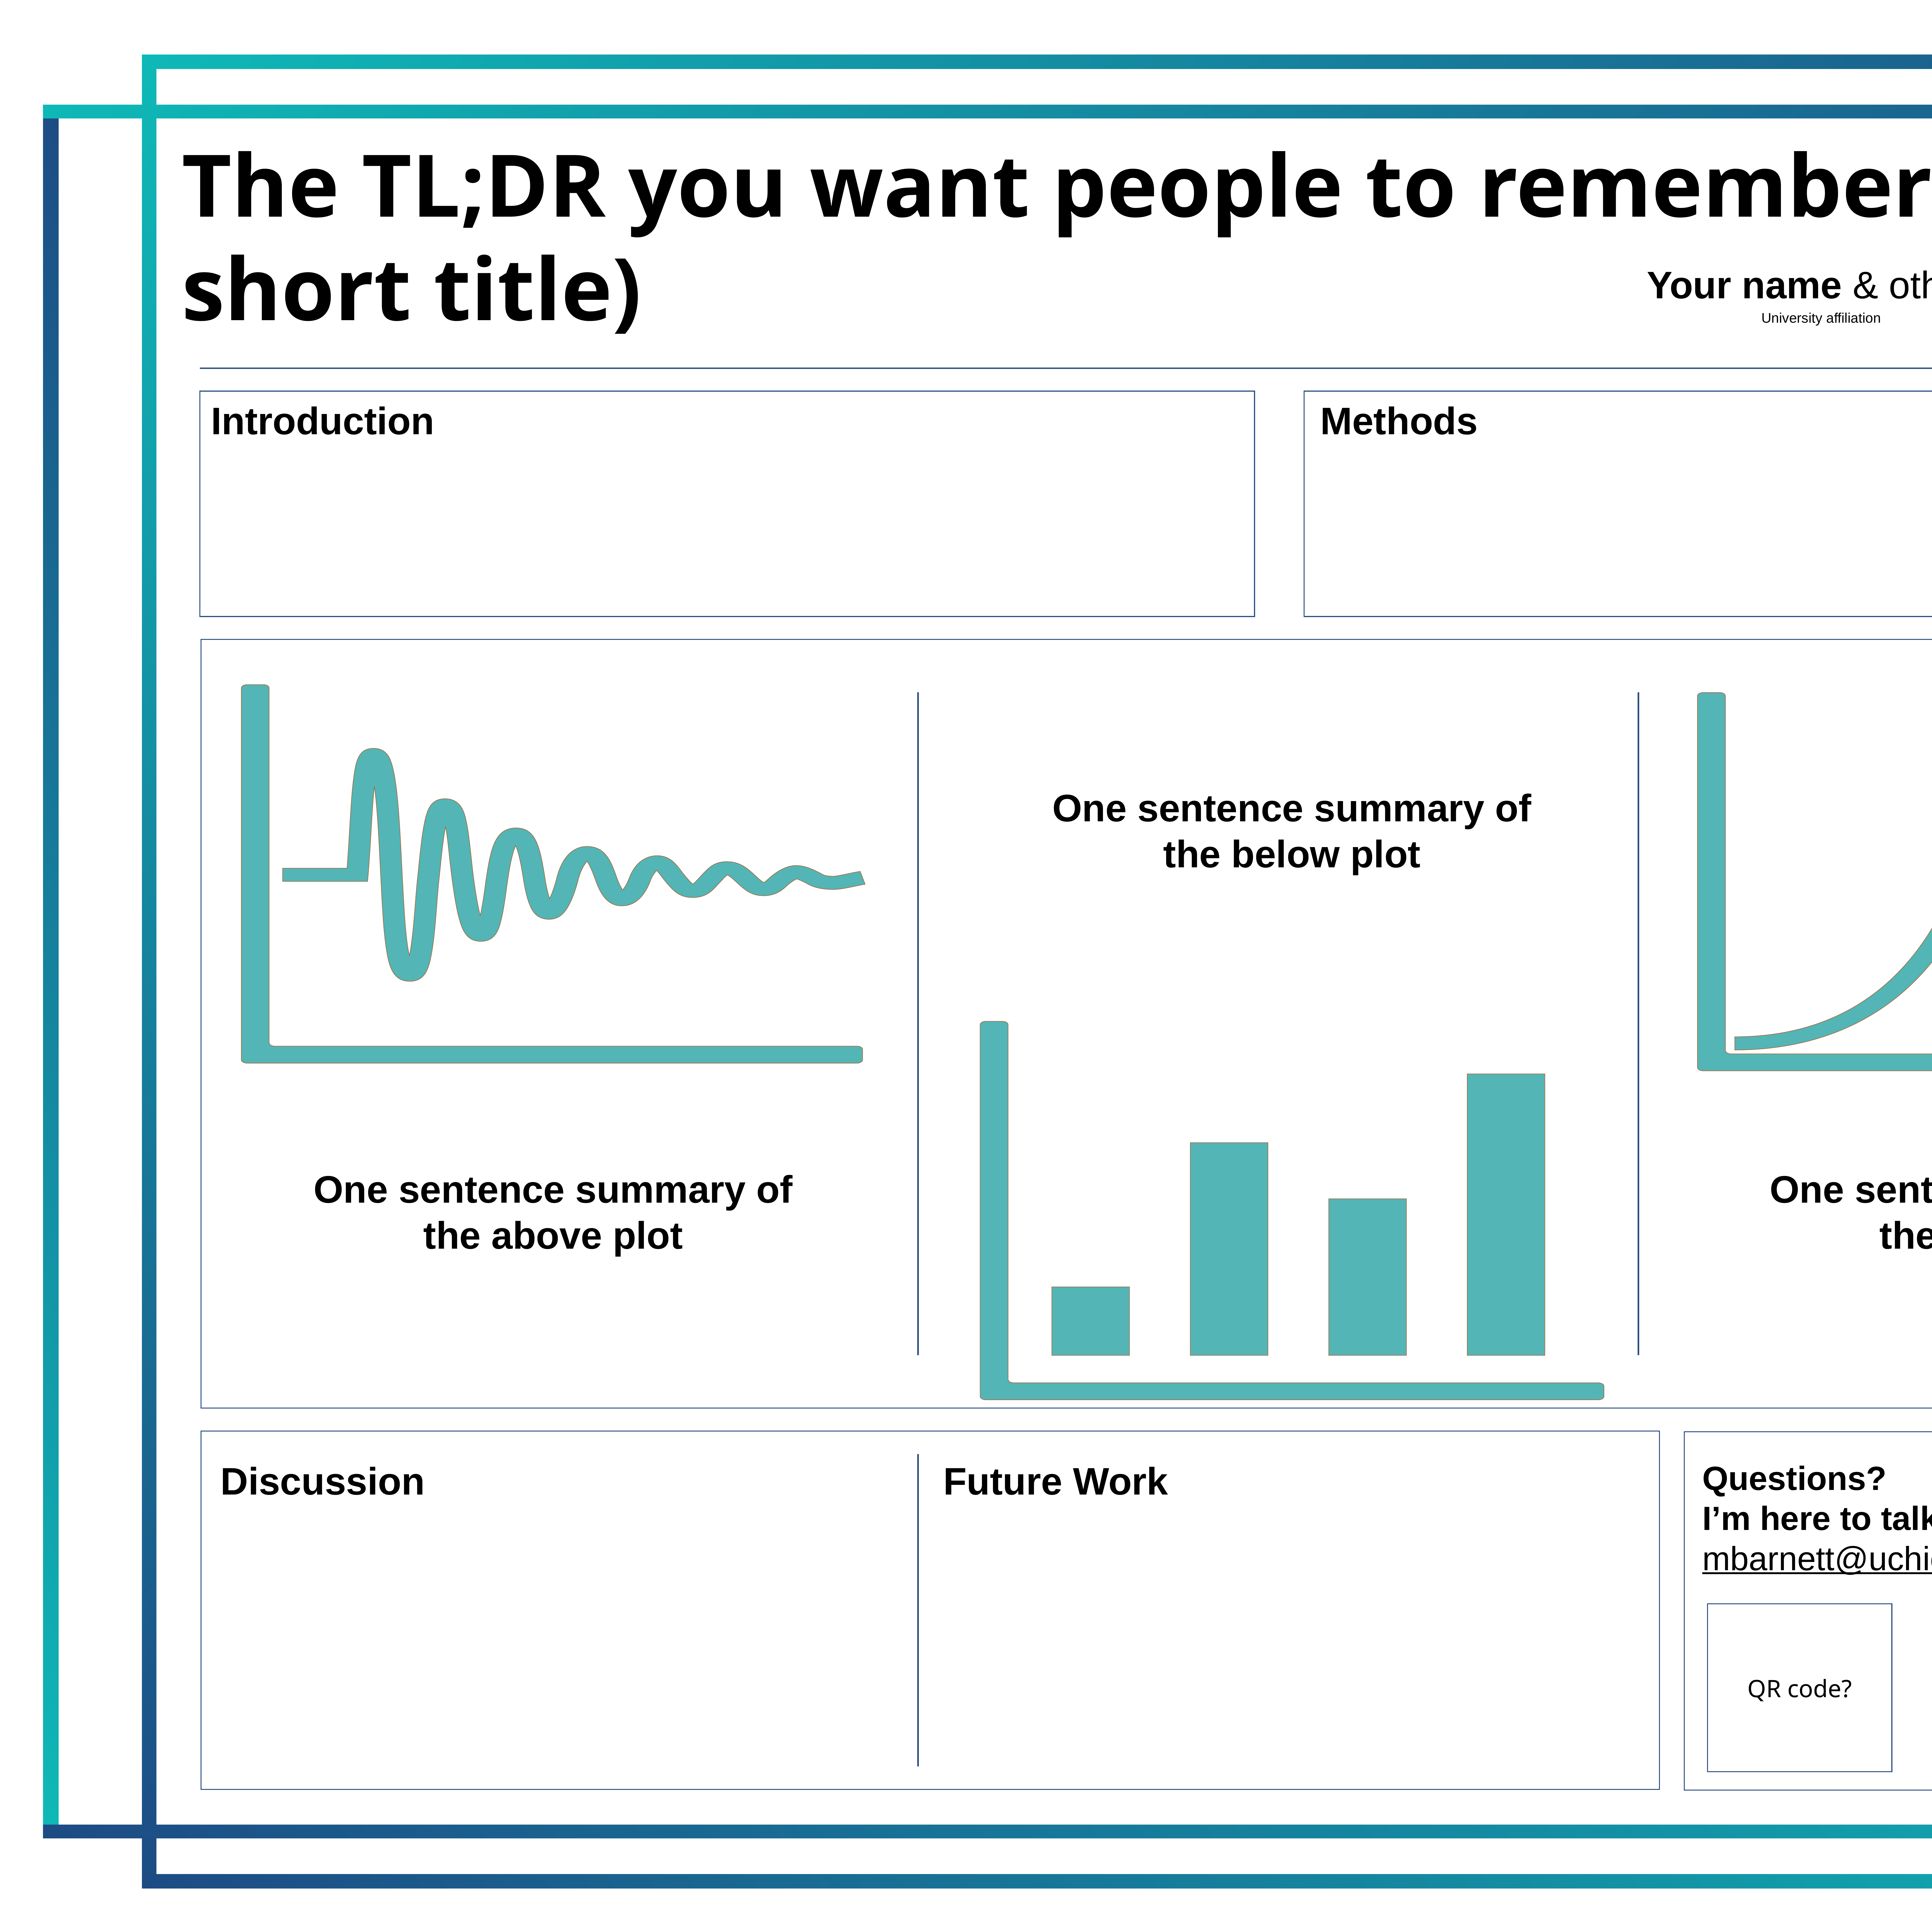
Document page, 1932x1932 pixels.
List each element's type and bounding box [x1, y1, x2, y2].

text_box [142, 55, 1932, 104]
text_box [43, 104, 1932, 1839]
text_box [142, 1839, 1932, 1889]
